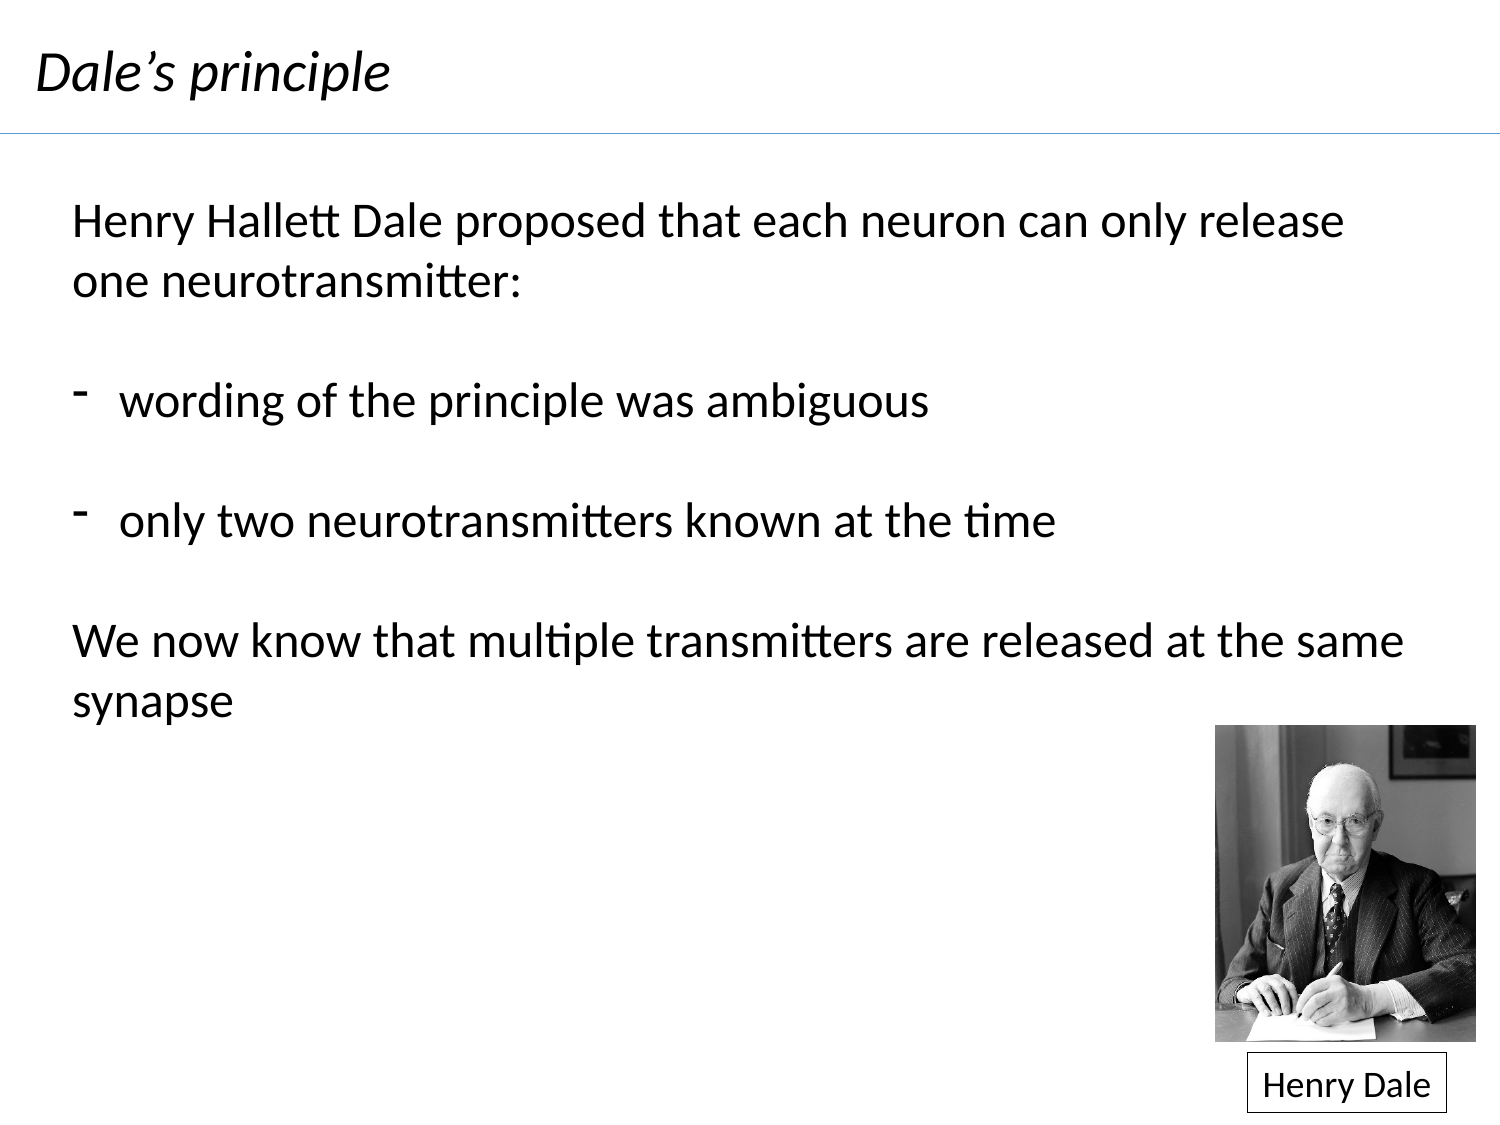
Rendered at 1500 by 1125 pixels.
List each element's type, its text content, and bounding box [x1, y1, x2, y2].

text_box Henry Dale [1247, 1052, 1447, 1113]
text_box Henry Hallett Dale proposed that each neuron can only release one neurotransmitter: wording of the principle was ambiguous only two neurotransmitters known at the time We now know that multiple transmitters are released at the same synapse [57, 179, 1421, 735]
picture [1214, 725, 1476, 1042]
text_box Dale’s principle [20, 25, 407, 111]
